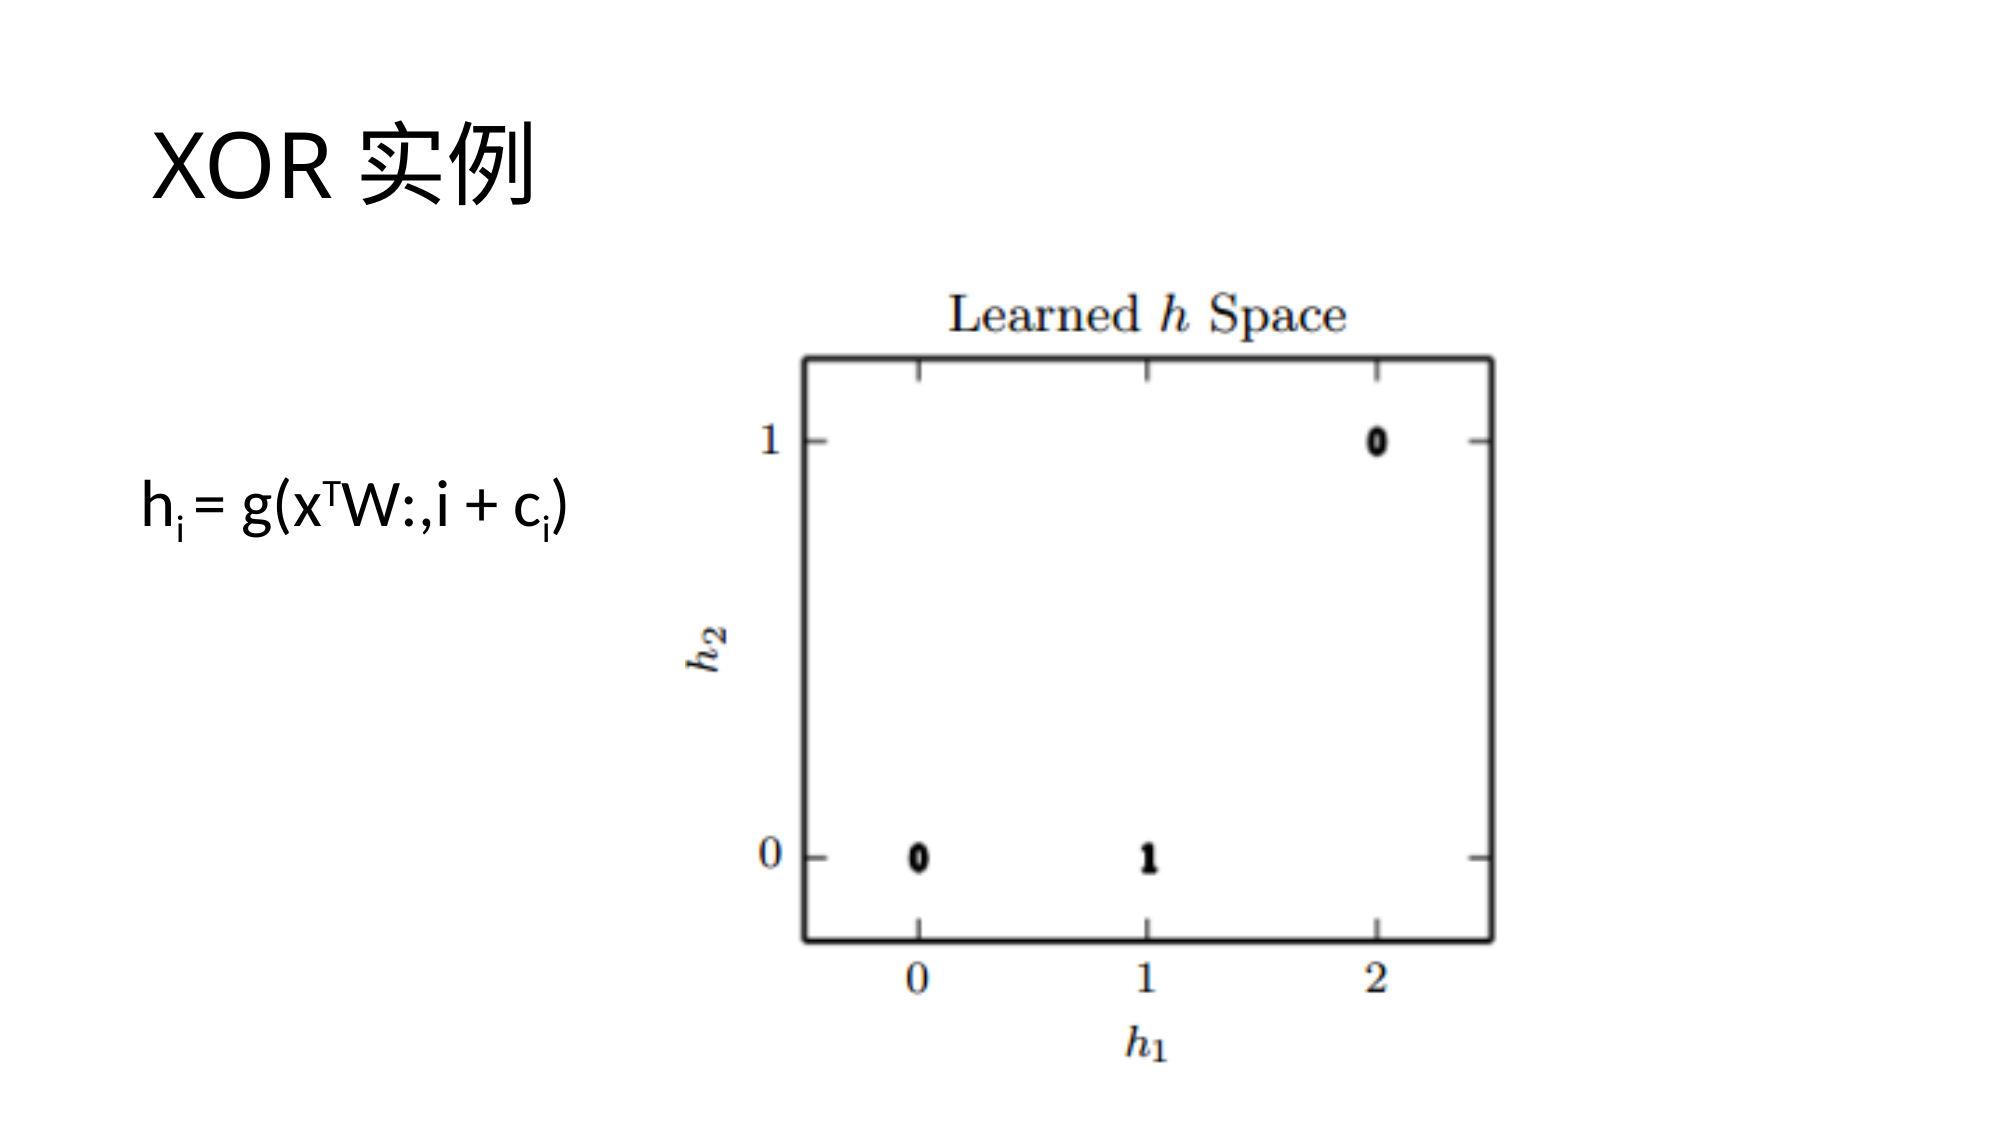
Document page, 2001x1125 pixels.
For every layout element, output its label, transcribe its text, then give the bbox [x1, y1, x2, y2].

picture [685, 226, 1568, 1074]
text_box hi = g(xTW:,i + ci) [126, 452, 597, 558]
title XOR实例 [137, 59, 1863, 278]
